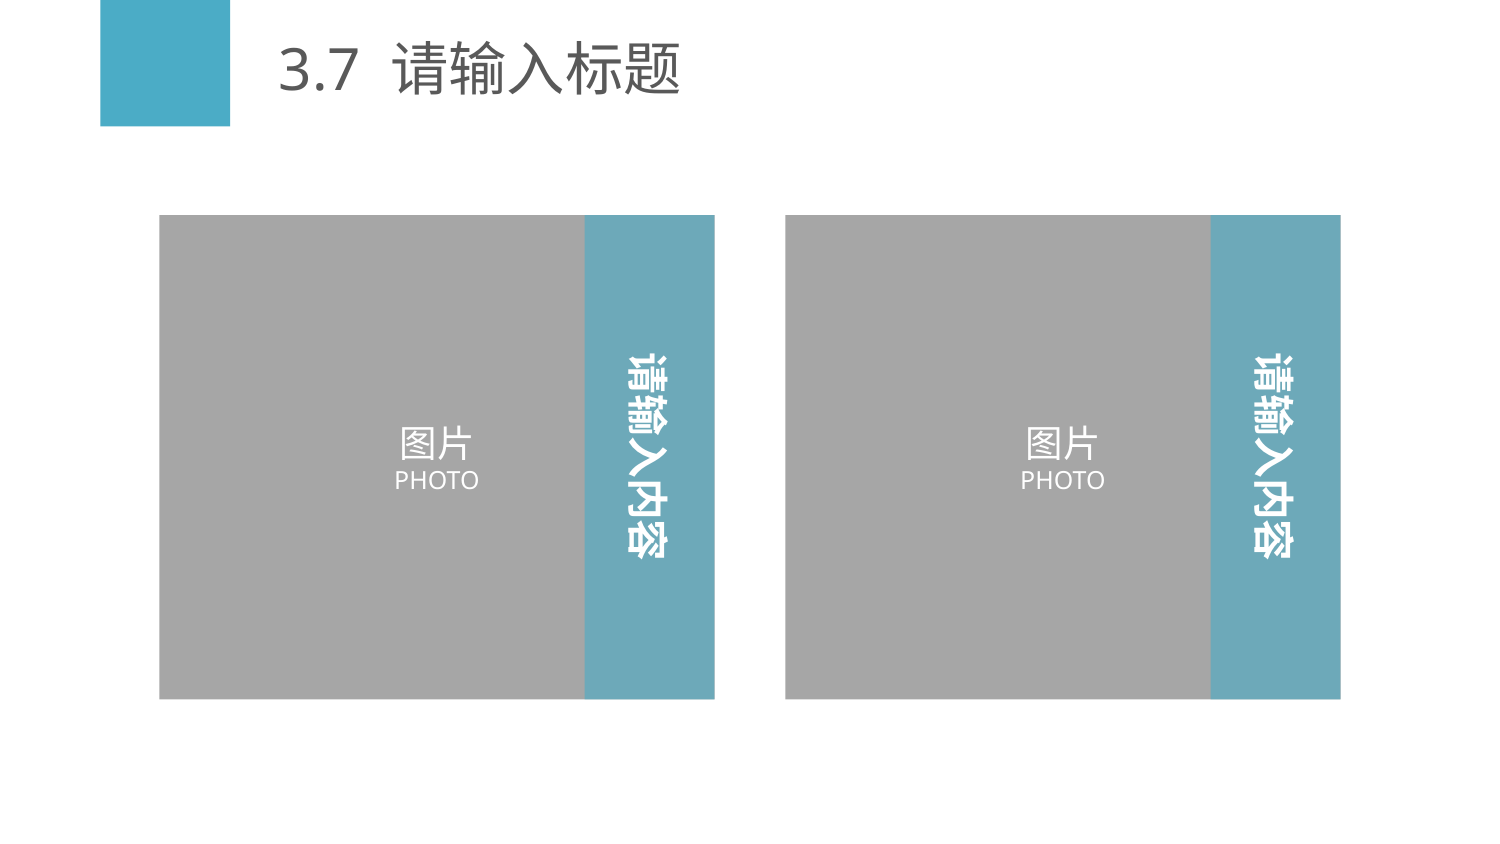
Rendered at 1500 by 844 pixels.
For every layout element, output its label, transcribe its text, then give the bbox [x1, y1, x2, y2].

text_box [159, 214, 715, 700]
title 3.7 请输入标题 [263, 20, 1447, 115]
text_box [785, 214, 1341, 700]
